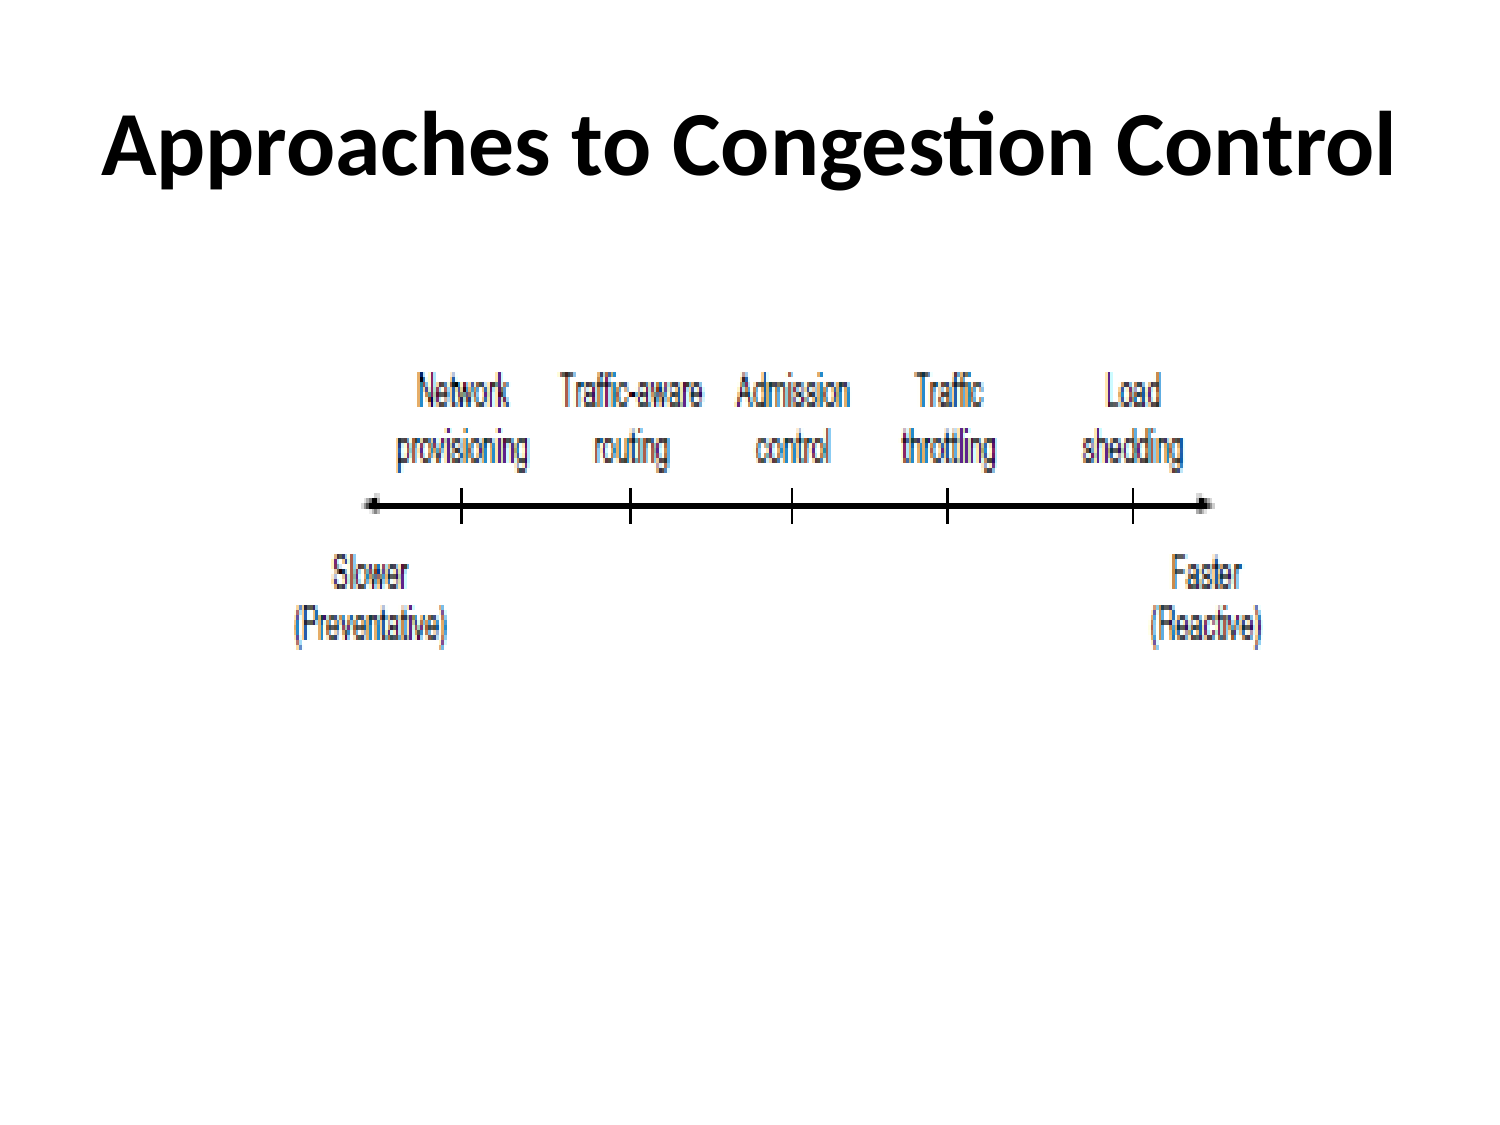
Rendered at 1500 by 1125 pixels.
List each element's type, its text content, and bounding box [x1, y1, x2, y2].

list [262, 337, 1288, 676]
title Approaches to Congestion Control [75, 45, 1425, 233]
